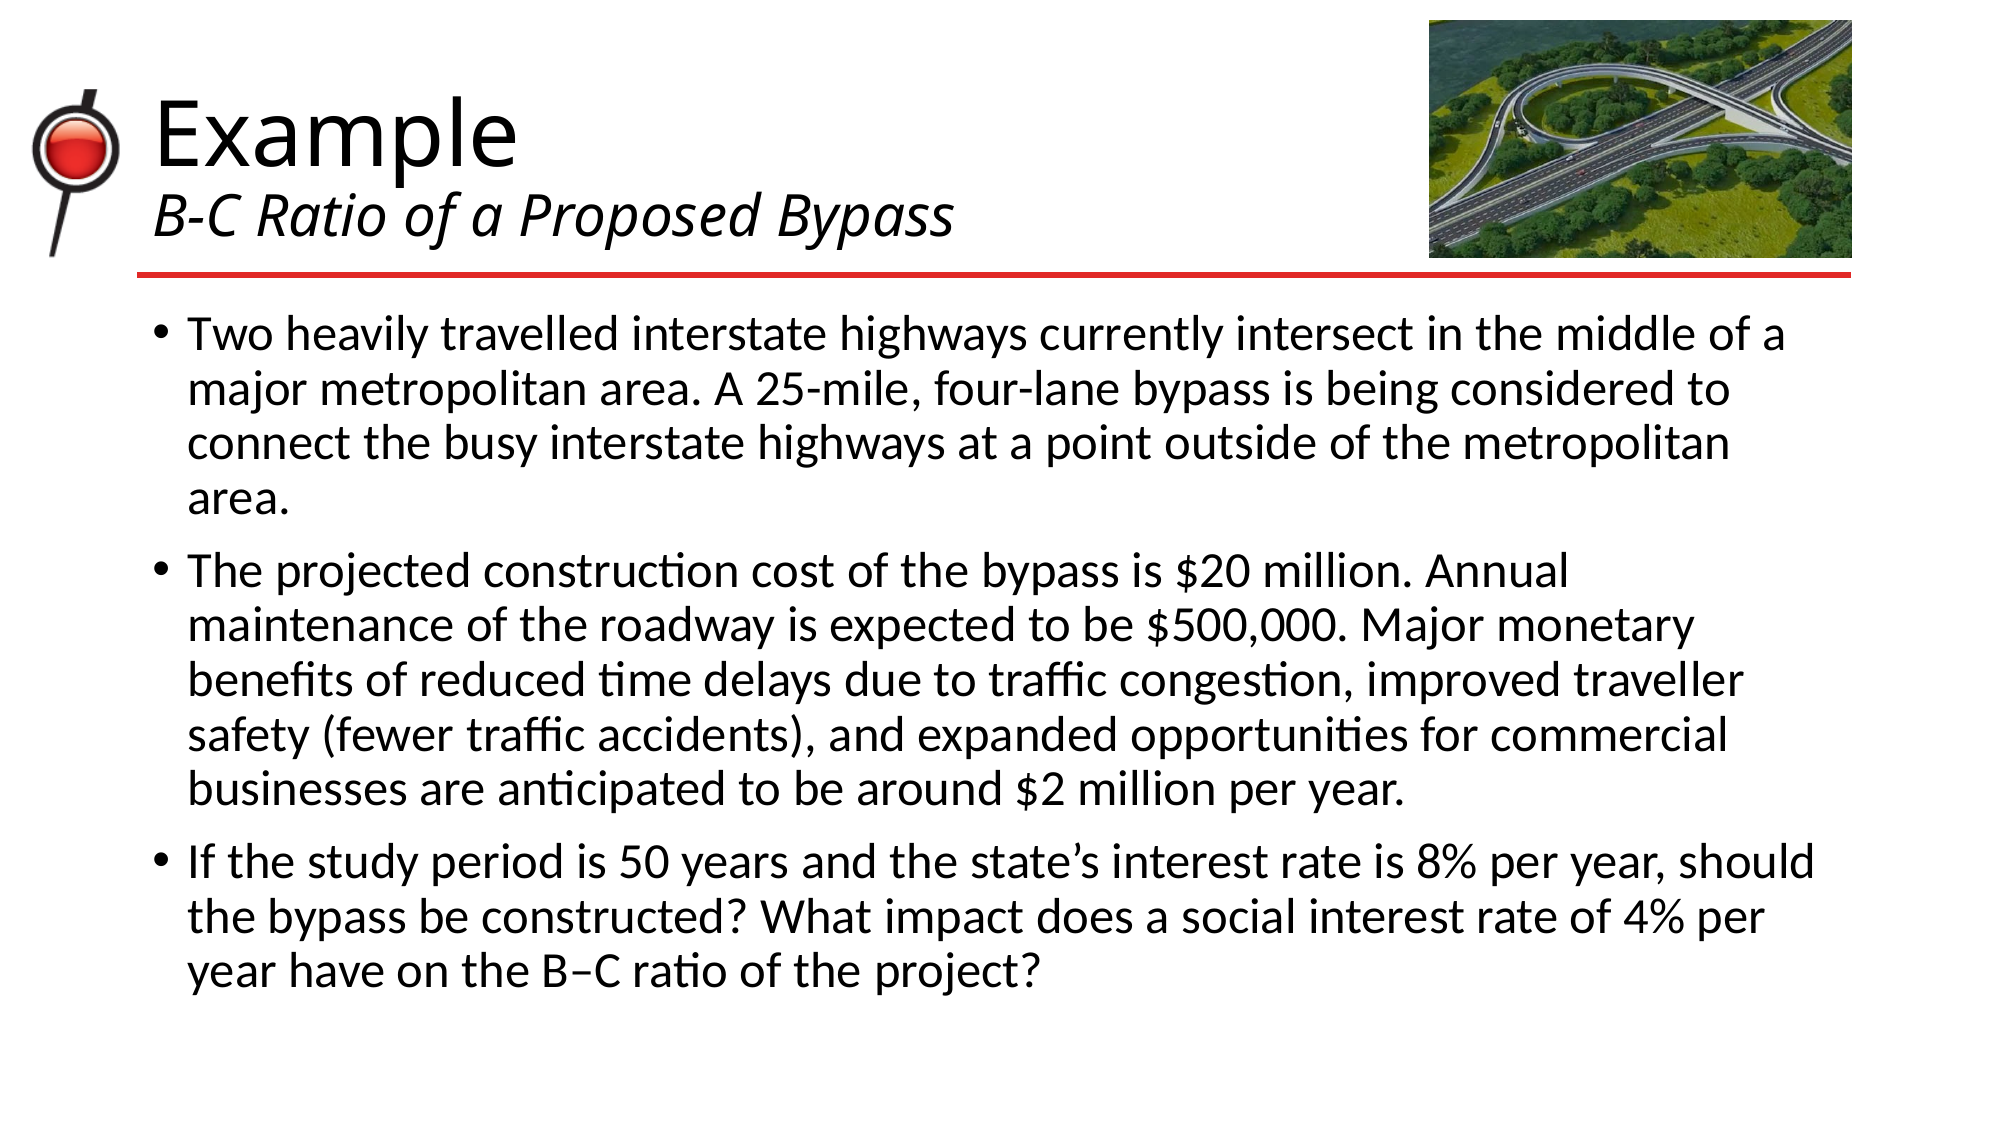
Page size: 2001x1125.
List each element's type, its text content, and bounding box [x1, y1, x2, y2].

title Example B-C Ratio of a Proposed Bypass [137, 59, 1863, 278]
list Two heavily travelled interstate highways currently intersect in the middle of a major metropolitan area. A 25-mile, four-lane bypass is being considered to connect the busy interstate highways at a point outside of the metropolitan area. The projected construction cost of the bypass is $20 million. Annual maintenance of the roadway is expected to be $500,000. Major monetary benefits of reduced time delays due to traffic congestion, improved traveller safety (fewer traffic accidents), and expanded opportunities for commercial businesses are anticipated to be around $2 million per year. If the study period is 50 years and the state’s interest rate is 8% per year, should the bypass be constructed? What impact does a social interest rate of 4% per year have on the B–C ratio of the project? [137, 299, 1852, 1014]
picture [9, 69, 137, 268]
picture [1429, 20, 1852, 258]
